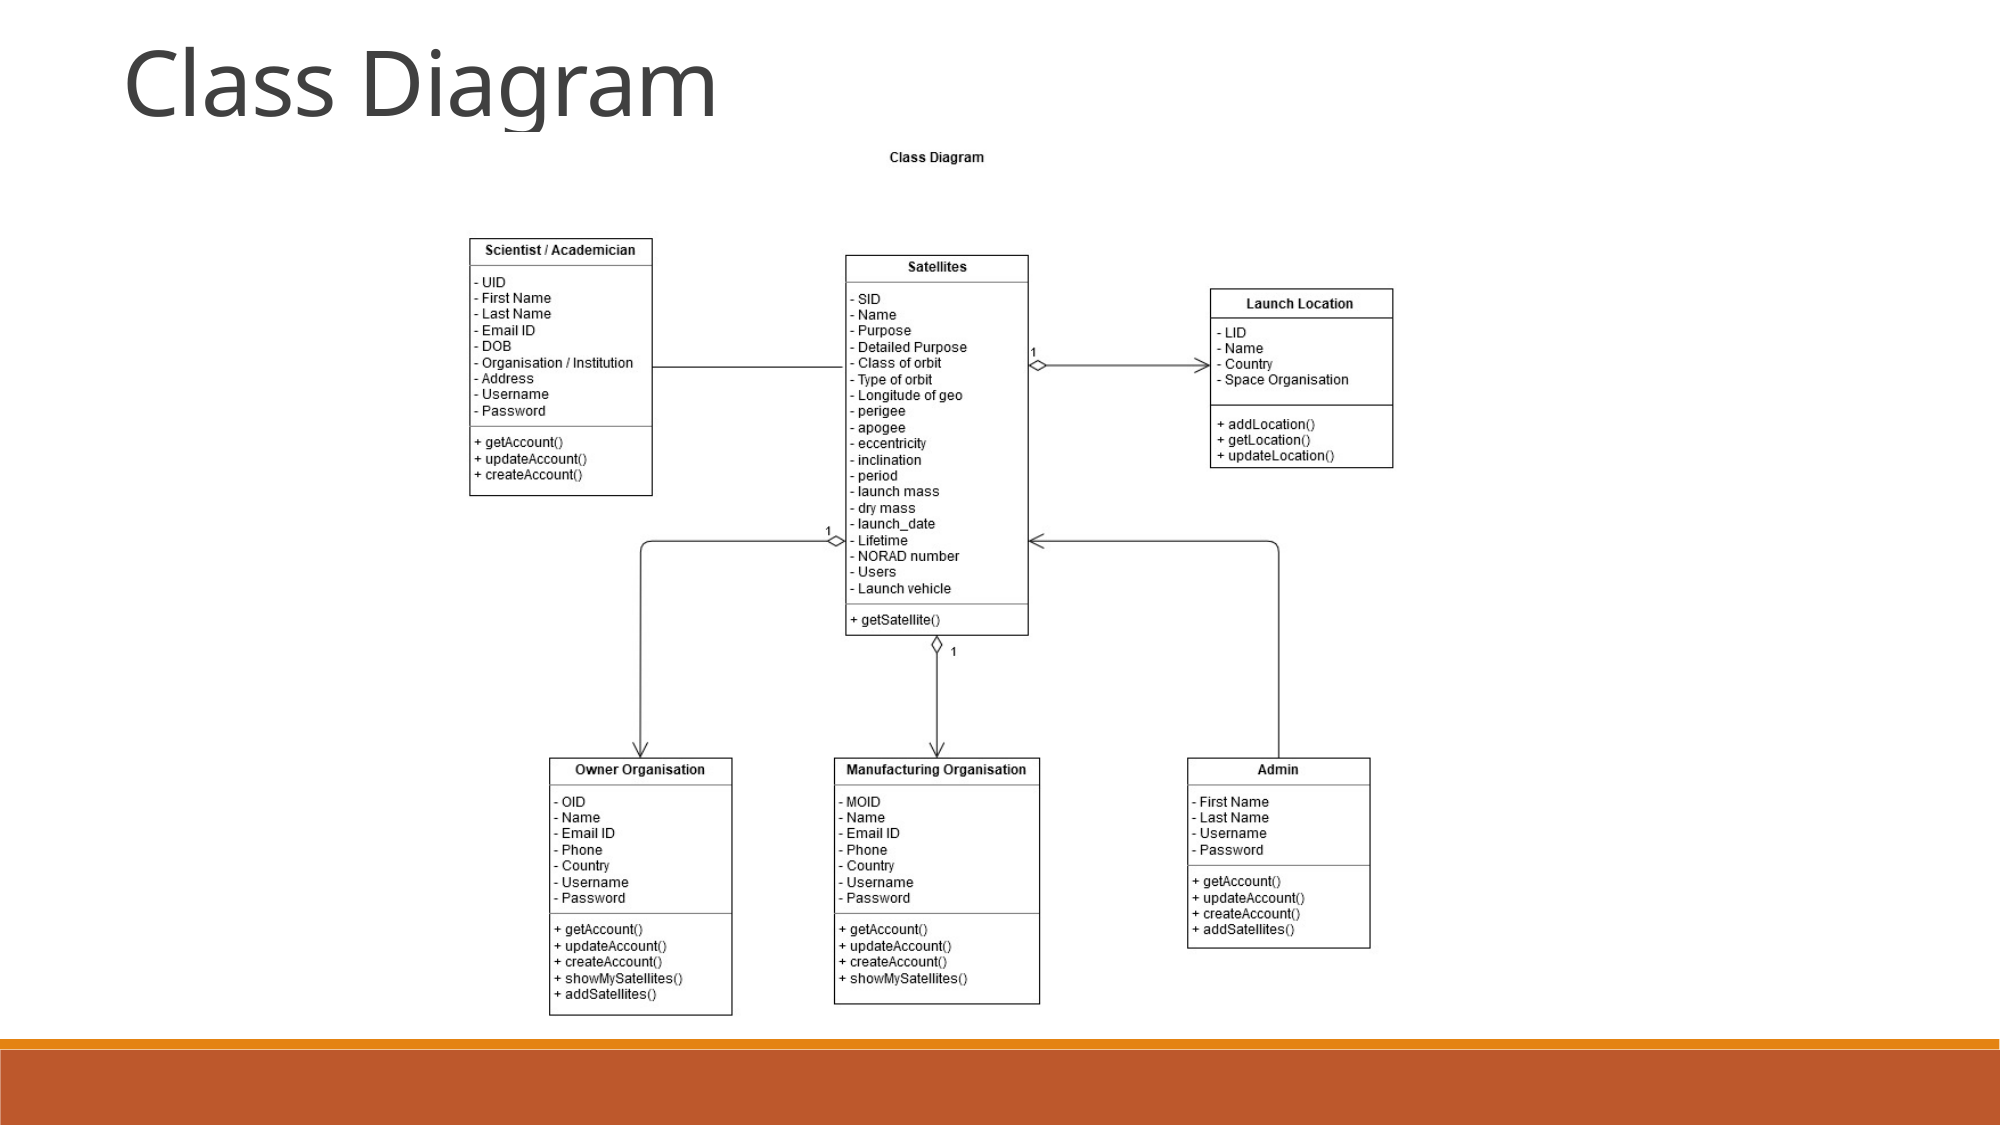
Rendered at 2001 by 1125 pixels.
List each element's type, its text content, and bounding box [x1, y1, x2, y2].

title Class Diagram [107, 34, 1833, 143]
picture [458, 131, 1406, 1029]
